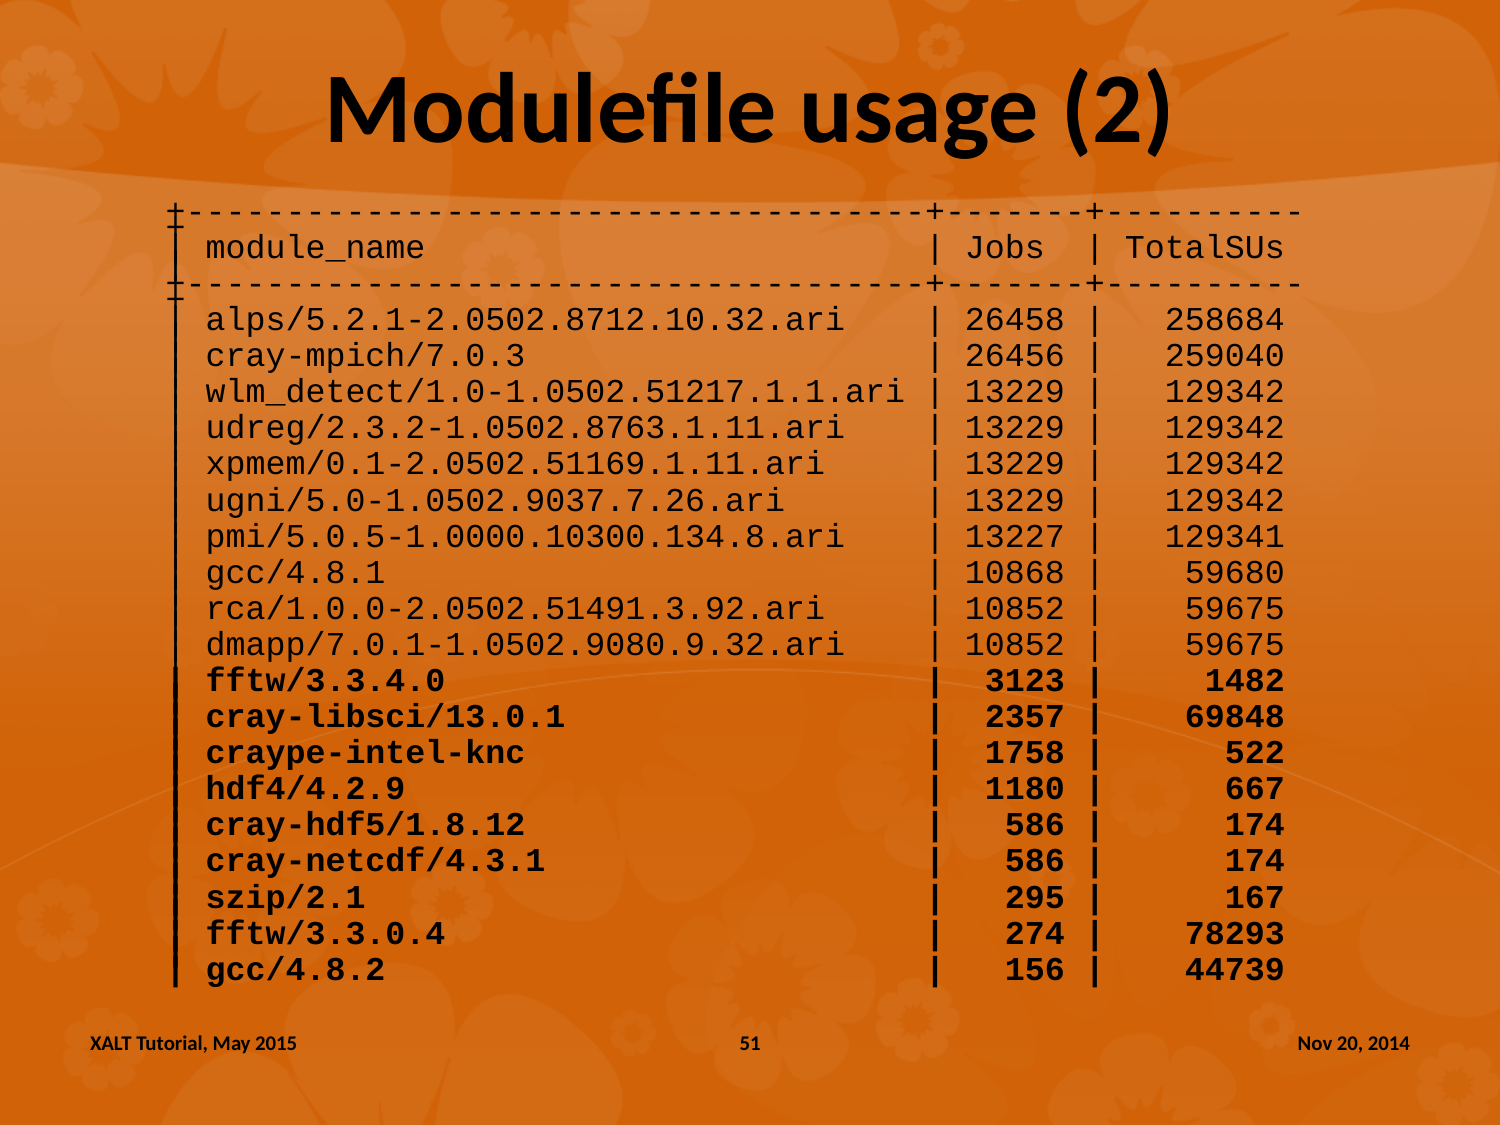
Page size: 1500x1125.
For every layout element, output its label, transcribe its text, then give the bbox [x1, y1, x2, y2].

picture [0, 0, 1500, 1125]
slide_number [900, 1012, 1425, 1073]
slide_number 51 [706, 1012, 794, 1073]
title Modulefile usage (2) [127, 14, 1372, 203]
list +-------------------------------------+-------+----------+ | module_name | Jobs | TotalSUs | +-------------------------------------+-------+----------+ | alps/5.2.1-2.0502.8712.10.32.ari | 26458 | 258684 | | cray-mpich/7.0.3 | 26456 | 259040 | | wlm_detect/1.0-1.0502.51217.1.1.ari | 13229 | 129342 | | udreg/2.3.2-1.0502.8763.1.11.ari | 13229 | 129342 | | xpmem/0.1-2.0502.51169.1.11.ari | 13229 | 129342 | | ugni/5.0-1.0502.9037.7.26.ari | 13229 | 129342 | | pmi/5.0.5-1.0000.10300.134.8.ari | 13227 | 129341 | | gcc/4.8.1 | 10868 | 59680 | | rca/1.0.0-2.0502.51491.3.92.ari | 10852 | 59675 | | dmapp/7.0.1-1.0502.9080.9.32.ari | 10852 | 59675 | | fftw/3.3.4.0 | 3123 | 1482 | | cray-libsci/13.0.1 | 2357 | 69848 | | craype-intel-knc | 1758 | 522 | | hdf4/4.2.9 | 1180 | 667 | | cray-hdf5/1.8.12 | 586 | 174 | | cray-netcdf/4.3.1 | 586 | 174 | | szip/2.1 | 295 | 167 | | fftw/3.3.0.4 | 274 | 78293 | | gcc/4.8.2 | 156 | 44739 [150, 202, 1338, 907]
footer XALT Tutorial, May 2015 [75, 1012, 600, 1073]
